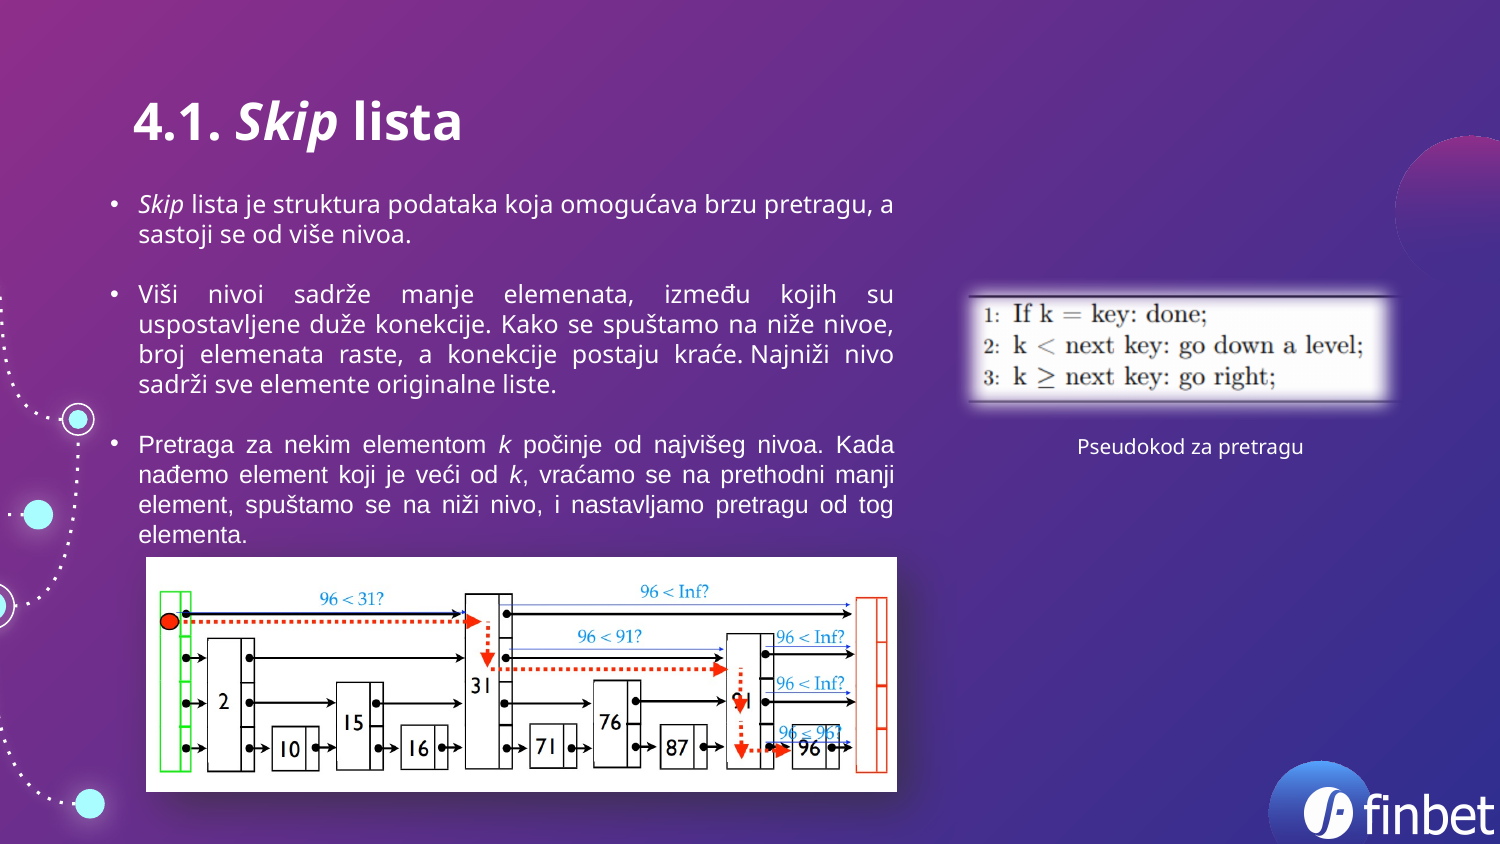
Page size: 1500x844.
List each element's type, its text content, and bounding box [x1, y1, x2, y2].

picture [146, 557, 897, 792]
text_box Skip lista je struktura podataka koja omogućava brzu pretragu, a sastoji se od više nivoa. Viši nivoi sadrže manje elemenata, između kojih su uspostavljene duže konekcije. Kako se spuštamo na niže nivoe, broj elemenata raste, a konekcije postaju kraće. Najniži nivo sadrži sve elemente originalne liste. Pretraga za nekim elementom k počinje od najvišeg nivoa. Kada nađemo element koji je veći od k, vraćamo se na prethodni manji element, spuštamo se na niži nivo, i nastavljamo pretragu od tog elementa. [95, 173, 911, 618]
picture [954, 275, 1406, 422]
title 4.1. Skip lista [118, 72, 1382, 167]
picture [1304, 787, 1494, 839]
text_box Pseudokod za pretragu [1062, 426, 1466, 467]
